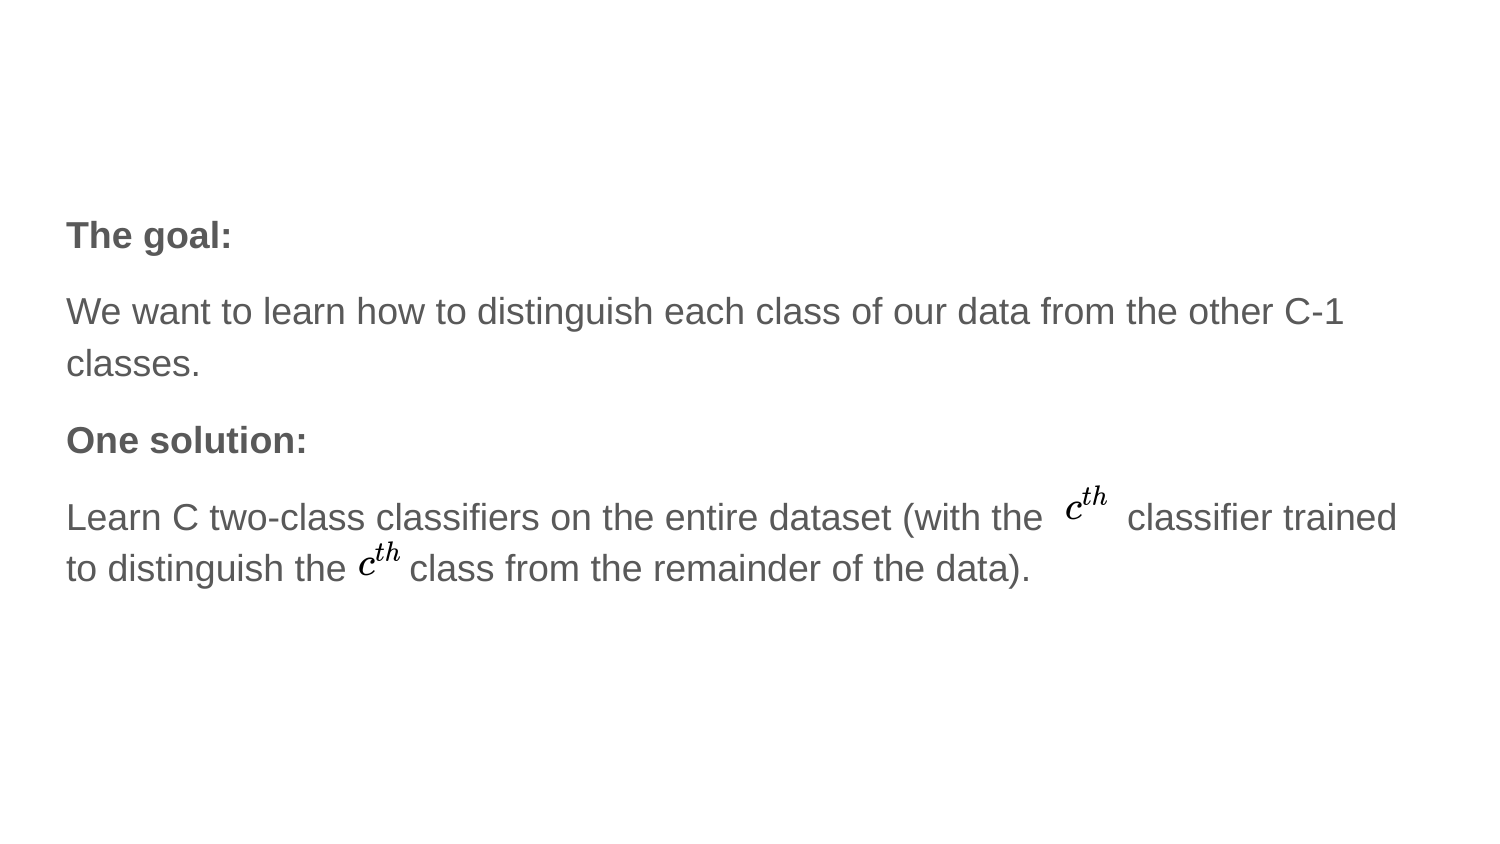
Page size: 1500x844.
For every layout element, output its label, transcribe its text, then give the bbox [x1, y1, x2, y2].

picture [358, 537, 405, 580]
list The goal: We want to learn how to distinguish each class of our data from the other C-1 classes. One solution: Learn C two-class classifiers on the entire dataset (with the classifier trained to distinguish the class from the remainder of the data). [51, 189, 1449, 750]
picture [1064, 481, 1112, 524]
